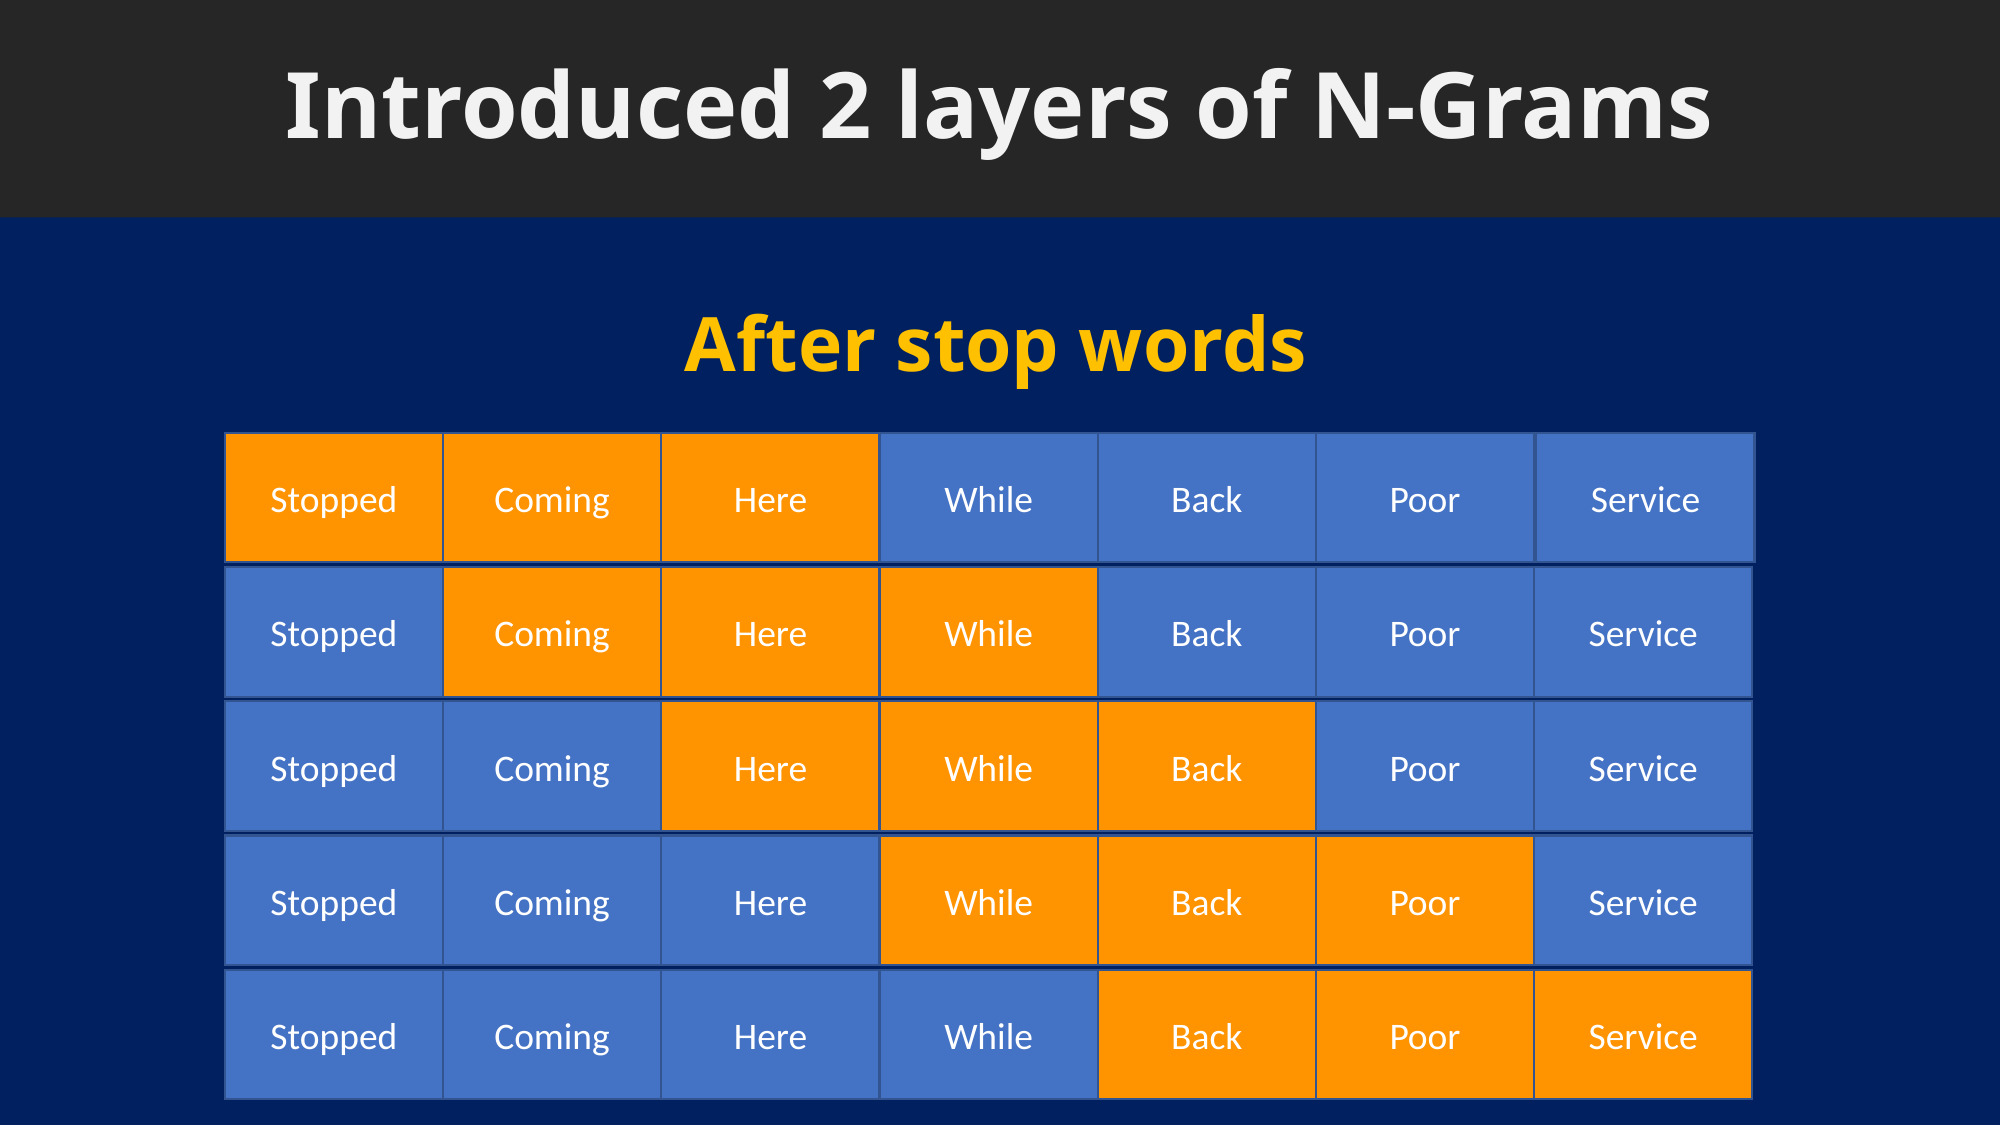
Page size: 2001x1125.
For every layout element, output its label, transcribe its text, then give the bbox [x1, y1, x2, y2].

text_box Poor [1315, 834, 1533, 966]
text_box Poor [1315, 969, 1533, 1100]
title Introduced 2 layers of N-Grams [0, 0, 2000, 218]
text_box Poor [1315, 700, 1533, 832]
text_box Here [660, 700, 879, 832]
text_box Coming [442, 566, 660, 698]
text_box Here [660, 834, 879, 966]
text_box Back [1097, 834, 1315, 966]
text_box Stopped [224, 566, 442, 698]
text_box Service [1533, 969, 1753, 1100]
text_box Coming [442, 700, 660, 832]
text_box While [879, 834, 1097, 966]
text_box While [879, 700, 1097, 832]
text_box Here [660, 566, 879, 698]
text_box Stopped [224, 834, 442, 966]
text_box Here [660, 432, 879, 563]
text_box Back [1097, 566, 1315, 698]
text_box While [879, 566, 1097, 698]
text_box Back [1097, 700, 1315, 832]
text_box Poor [1315, 566, 1533, 698]
text_box While [879, 969, 1097, 1100]
text_box Here [660, 969, 879, 1100]
text_box Coming [442, 432, 660, 563]
text_box Service [1533, 700, 1753, 832]
text_box Service [1533, 566, 1753, 698]
text_box Service [1535, 432, 1756, 563]
text_box Stopped [224, 969, 442, 1100]
text_box While [879, 432, 1097, 563]
text_box Back [1097, 432, 1315, 563]
text_box Service [1533, 834, 1753, 966]
text_box Stopped [224, 432, 442, 563]
text_box Poor [1315, 432, 1535, 563]
text_box Coming [442, 834, 660, 966]
text_box Stopped [224, 700, 442, 832]
text_box Coming [442, 969, 660, 1100]
text_box Back [1097, 969, 1315, 1100]
list After stop words [25, 299, 1967, 398]
